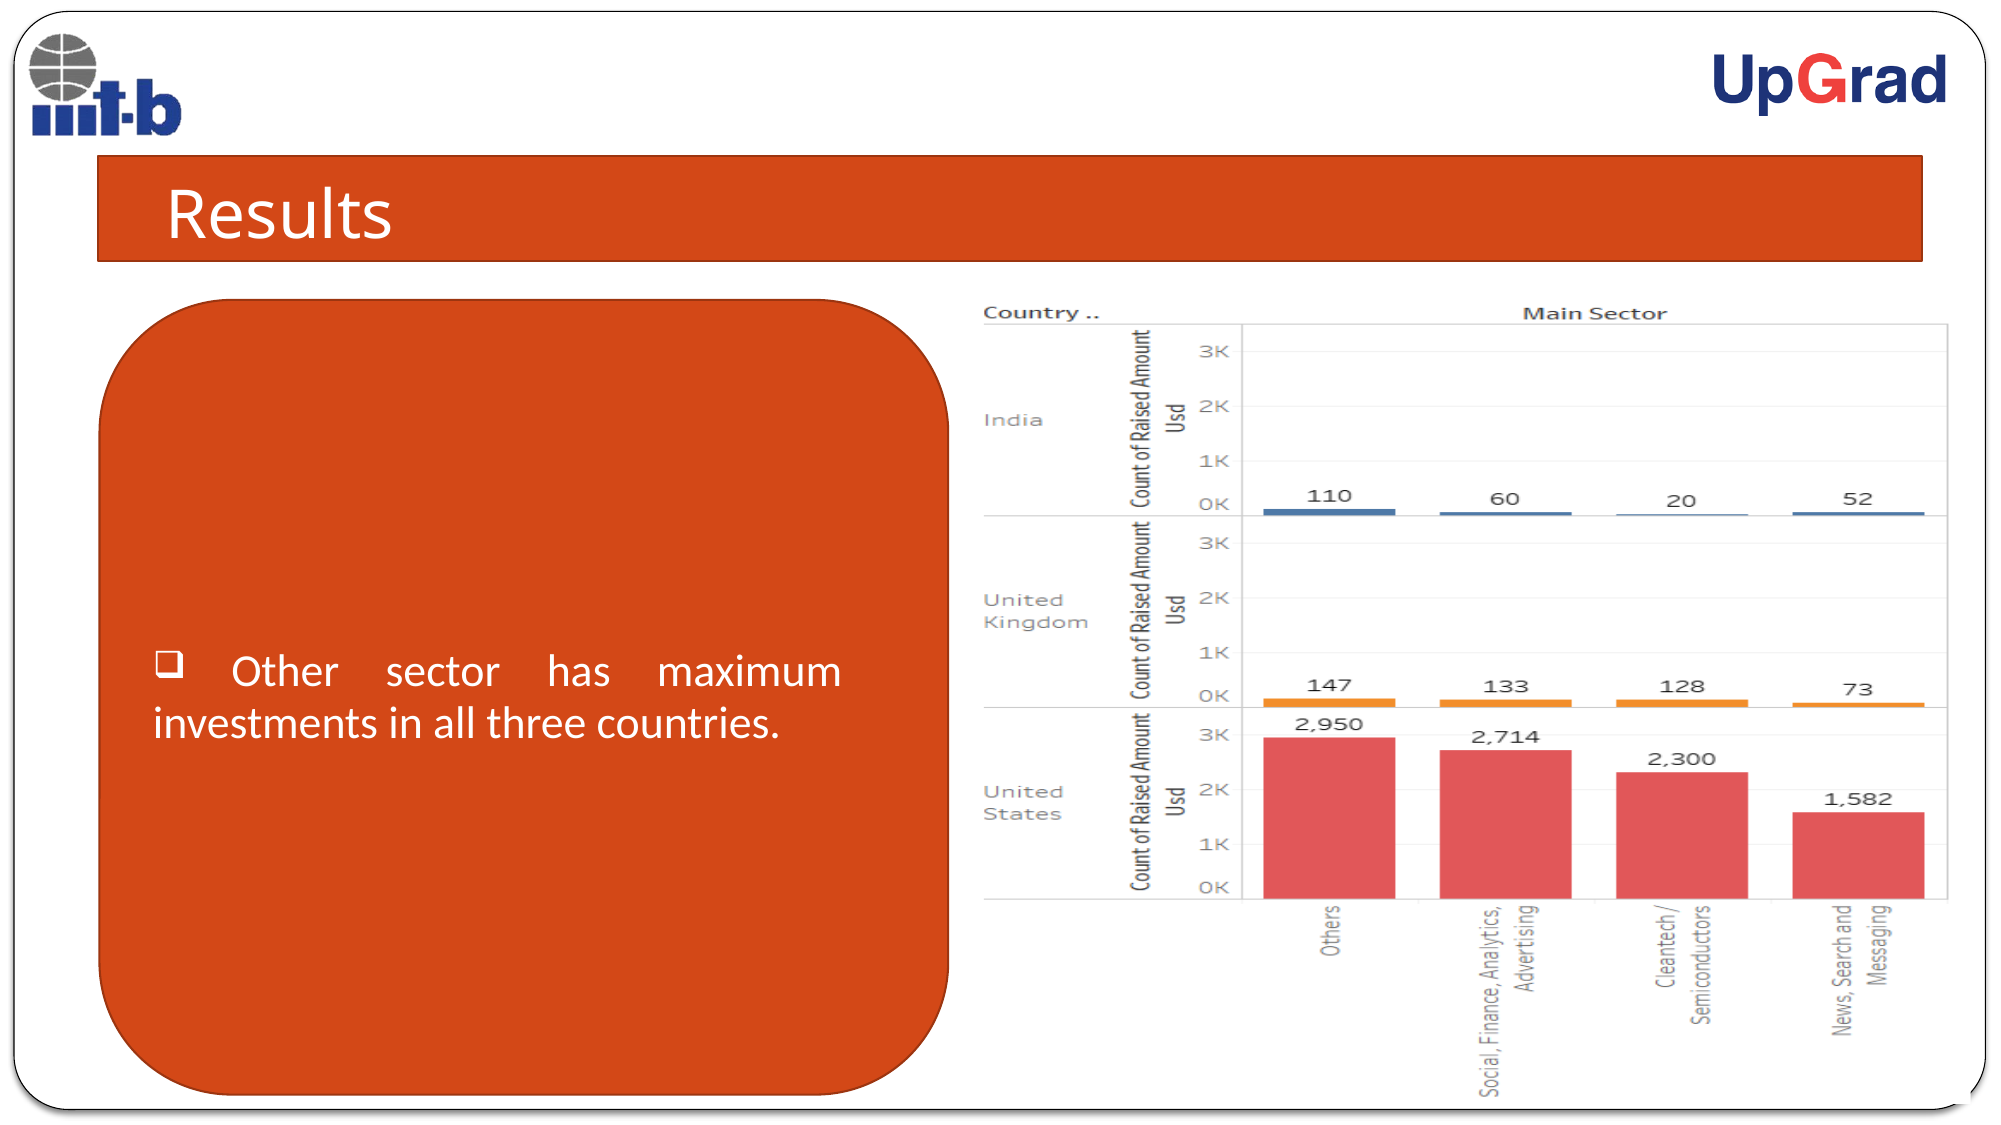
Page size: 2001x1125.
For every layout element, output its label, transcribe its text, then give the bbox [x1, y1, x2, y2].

text_box Other sector has maximum investments in all three countries. [98, 298, 950, 1096]
picture [0, 29, 208, 163]
text_box [97, 155, 1923, 262]
picture [983, 292, 1971, 1104]
text_box Results [151, 163, 1851, 268]
picture [1714, 53, 1952, 116]
